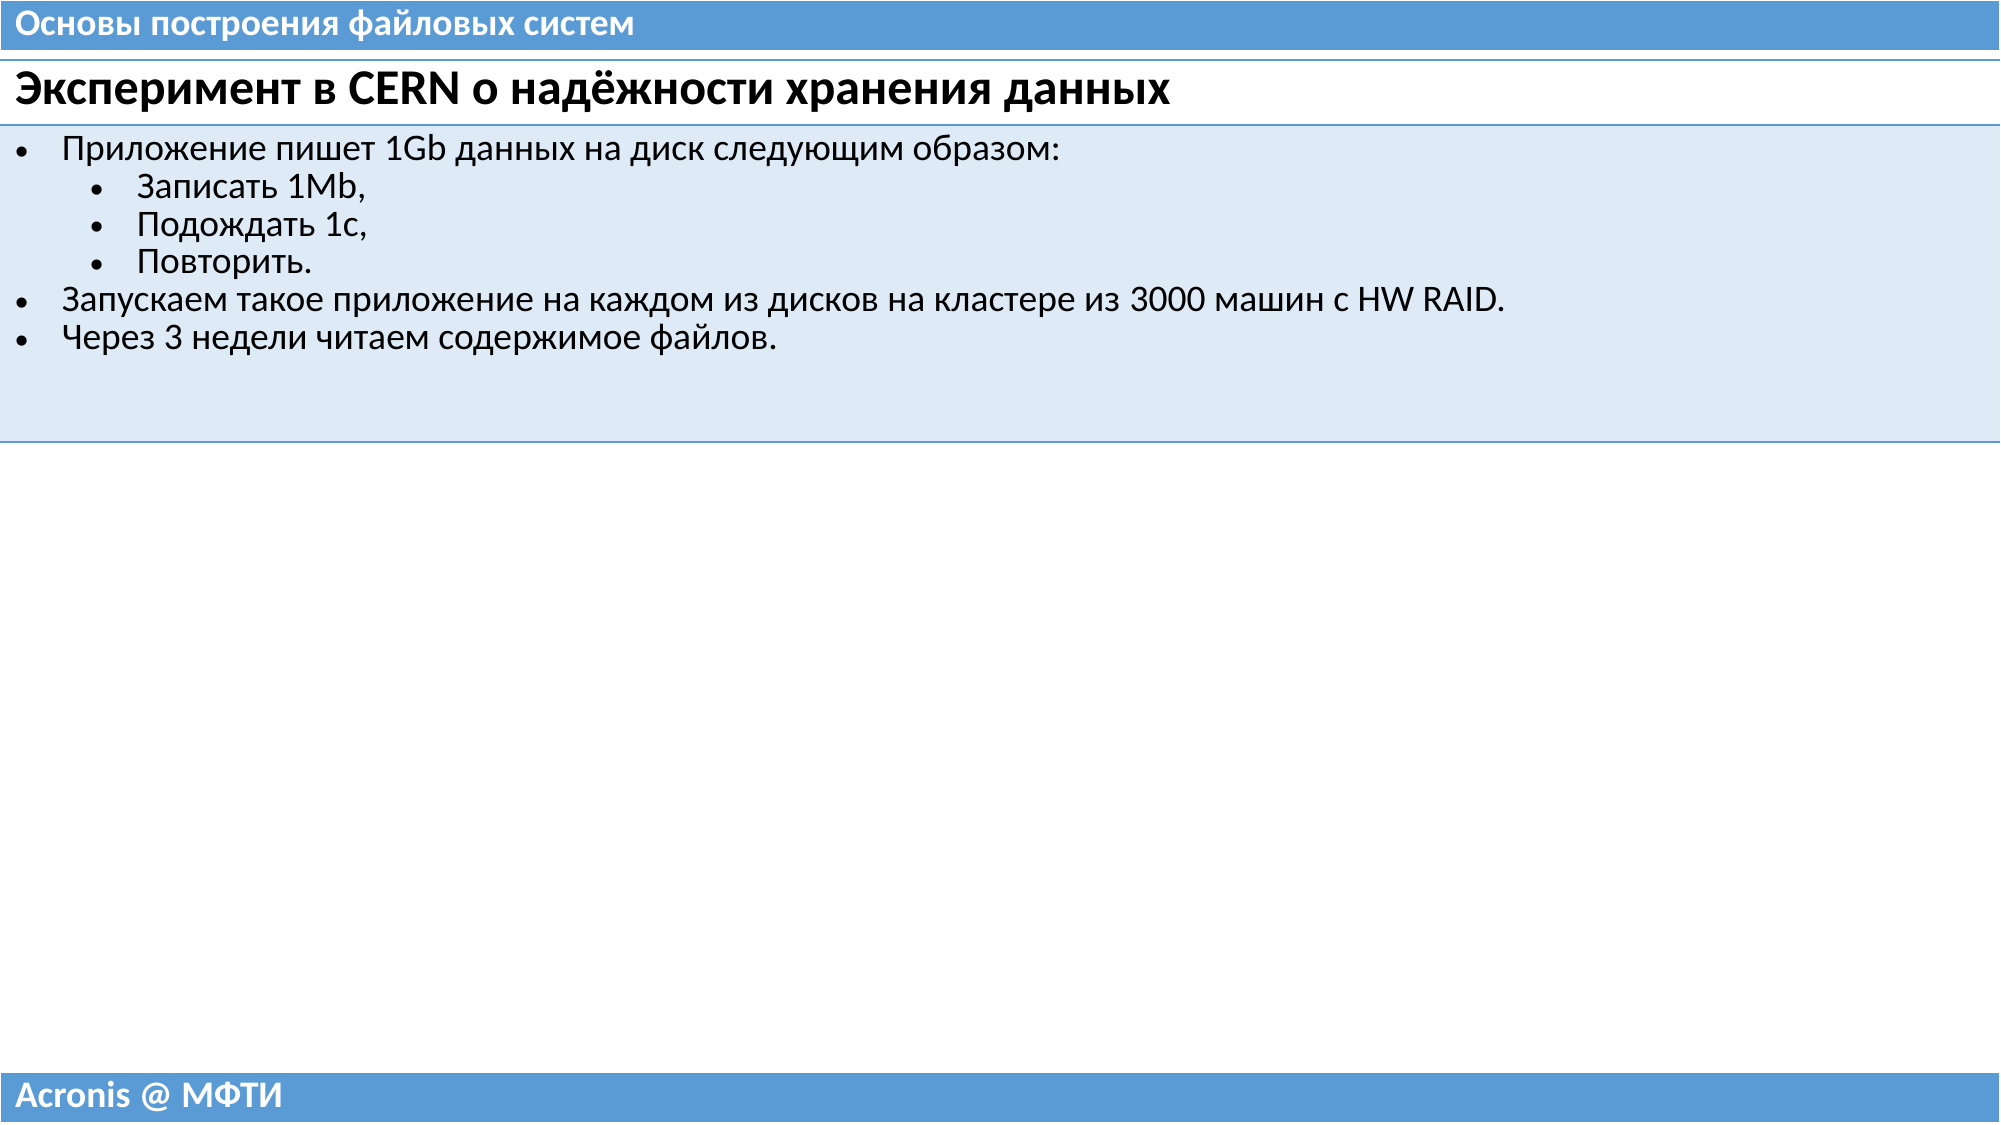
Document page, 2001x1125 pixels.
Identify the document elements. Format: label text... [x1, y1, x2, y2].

table_header Acronis @ МФТИ [1, 1073, 1999, 1122]
table_cell Приложение пишет 1Gb данных на диск следующим образом: Записать 1Mb, Подождать 1c, Повторить. Запускаем такое приложение на каждом из дисков на кластере из 3000 машин с HW RAID. Через 3 недели читаем содержимое файлов. [0, 126, 2000, 441]
table_header Основы построения файловых систем [1, 1, 1999, 50]
table_header Эксперимент в CERN о надёжности хранения данных [0, 61, 2000, 124]
